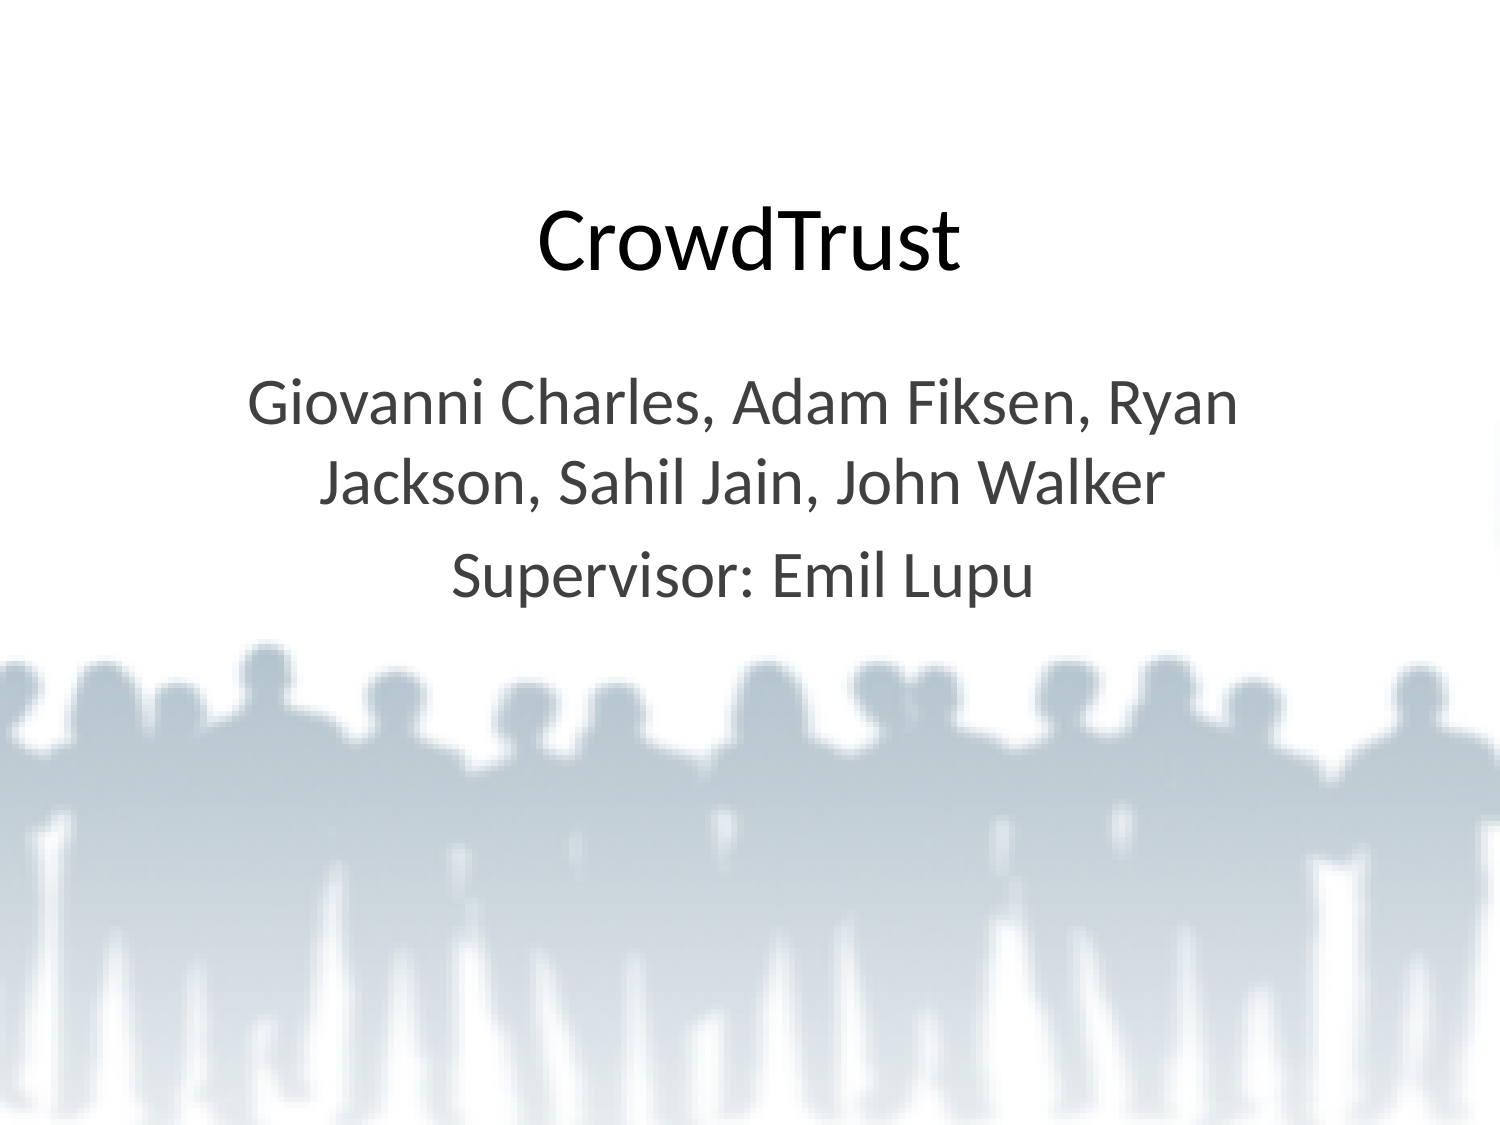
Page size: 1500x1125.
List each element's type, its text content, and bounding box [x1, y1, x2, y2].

subtitle Giovanni Charles, Adam Fiksen, Ryan Jackson, Sahil Jain, John Walker Supervisor: Emil Lupu [218, 349, 1269, 638]
title CrowdTrust [112, 113, 1388, 355]
